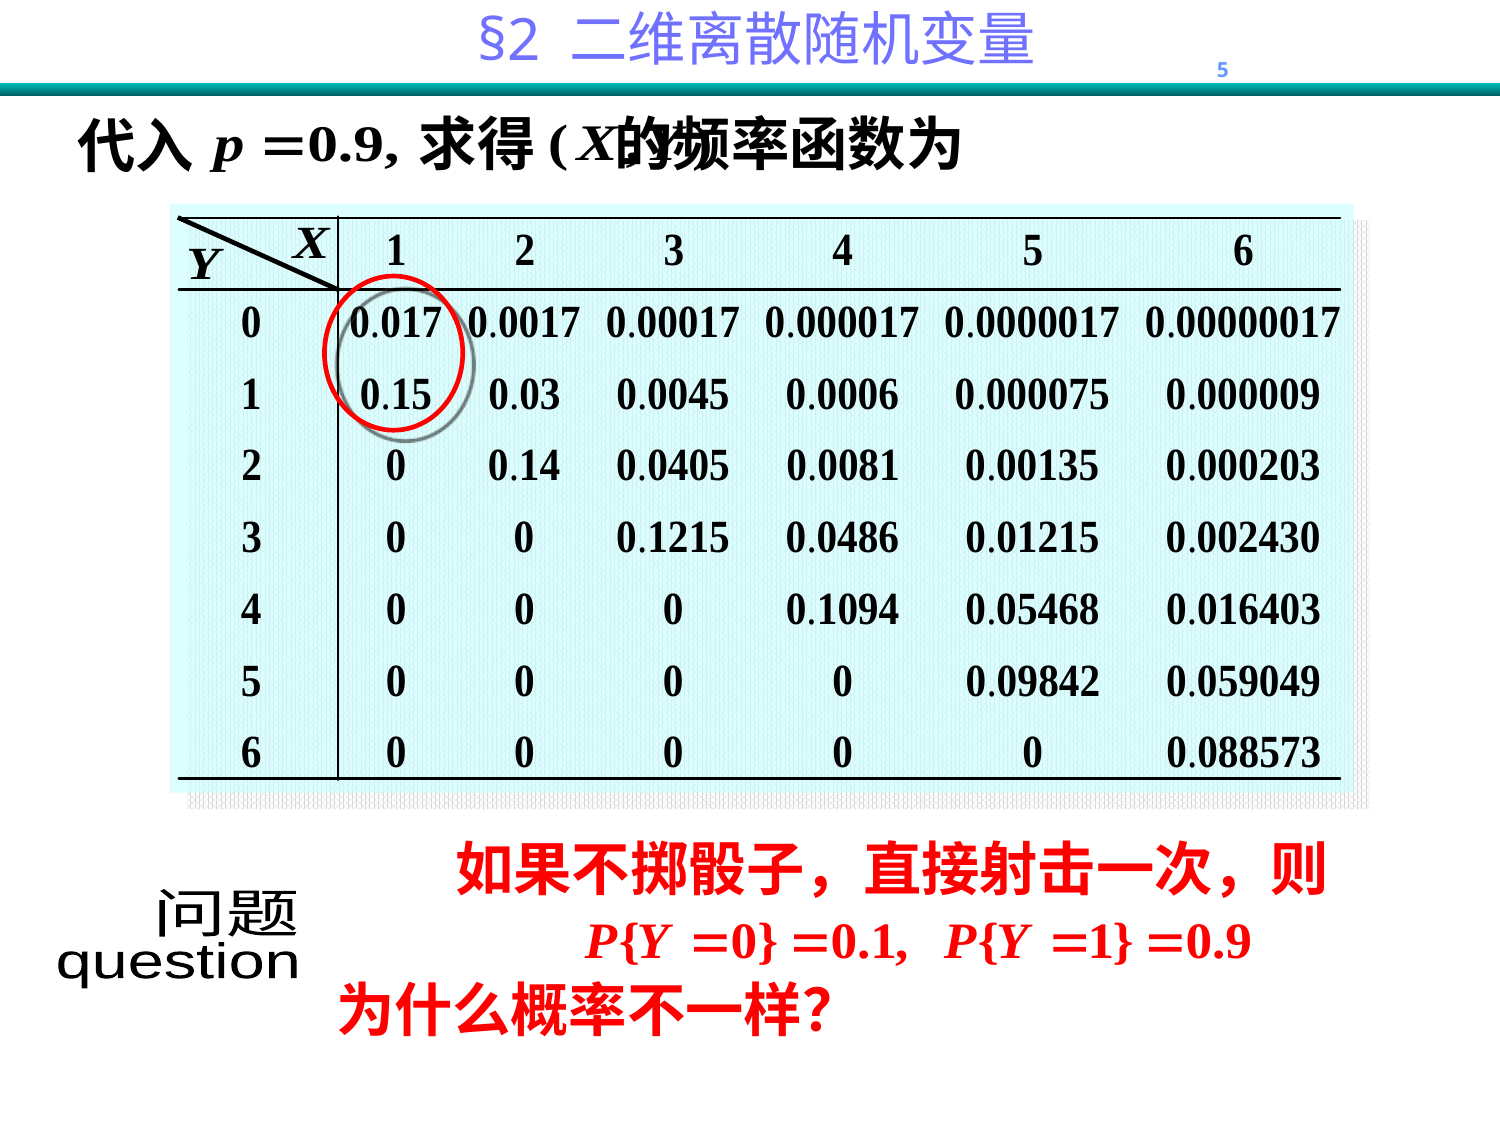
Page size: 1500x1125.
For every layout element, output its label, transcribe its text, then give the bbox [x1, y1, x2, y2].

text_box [58, 888, 297, 989]
text_box 为什么概率不一样？ [321, 966, 1000, 1051]
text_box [62, 99, 1114, 188]
text_box 如果不掷骰子，直接射击一次，则 [440, 825, 1469, 910]
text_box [572, 911, 1266, 979]
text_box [169, 203, 1371, 810]
